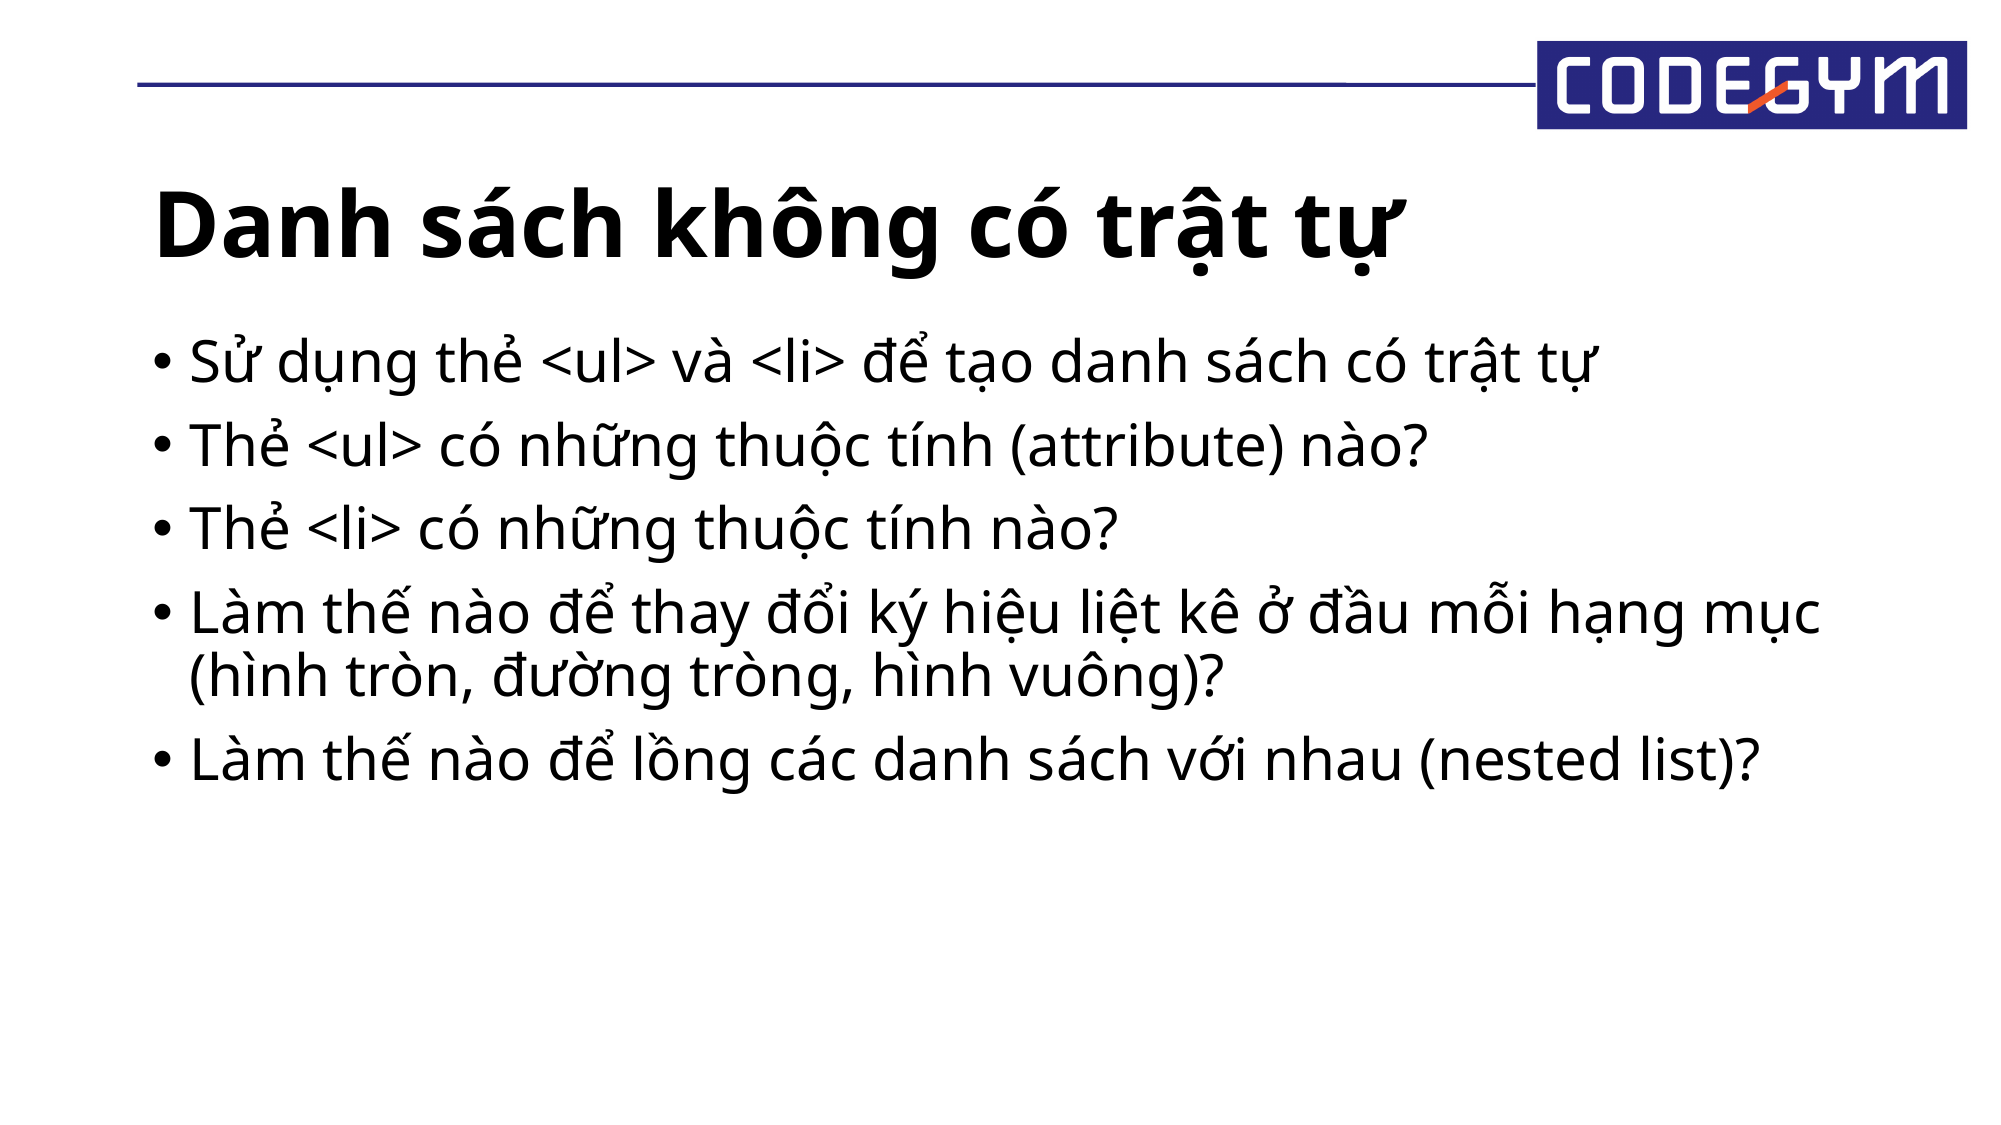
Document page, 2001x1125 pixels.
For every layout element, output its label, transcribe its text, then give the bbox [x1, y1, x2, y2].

picture [1535, 37, 1971, 132]
list Sử dụng thẻ <ul> và <li> để tạo danh sách có trật tự Thẻ <ul> có những thuộc tính (attribute) nào? Thẻ <li> có những thuộc tính nào? Làm thế nào để thay đổi ký hiệu liệt kê ở đầu mỗi hạng mục (hình tròn, đường tròng, hình vuông)? Làm thế nào để lồng các danh sách với nhau (nested list)? [137, 324, 1863, 1014]
title Danh sách không có trật tự [137, 161, 1863, 296]
